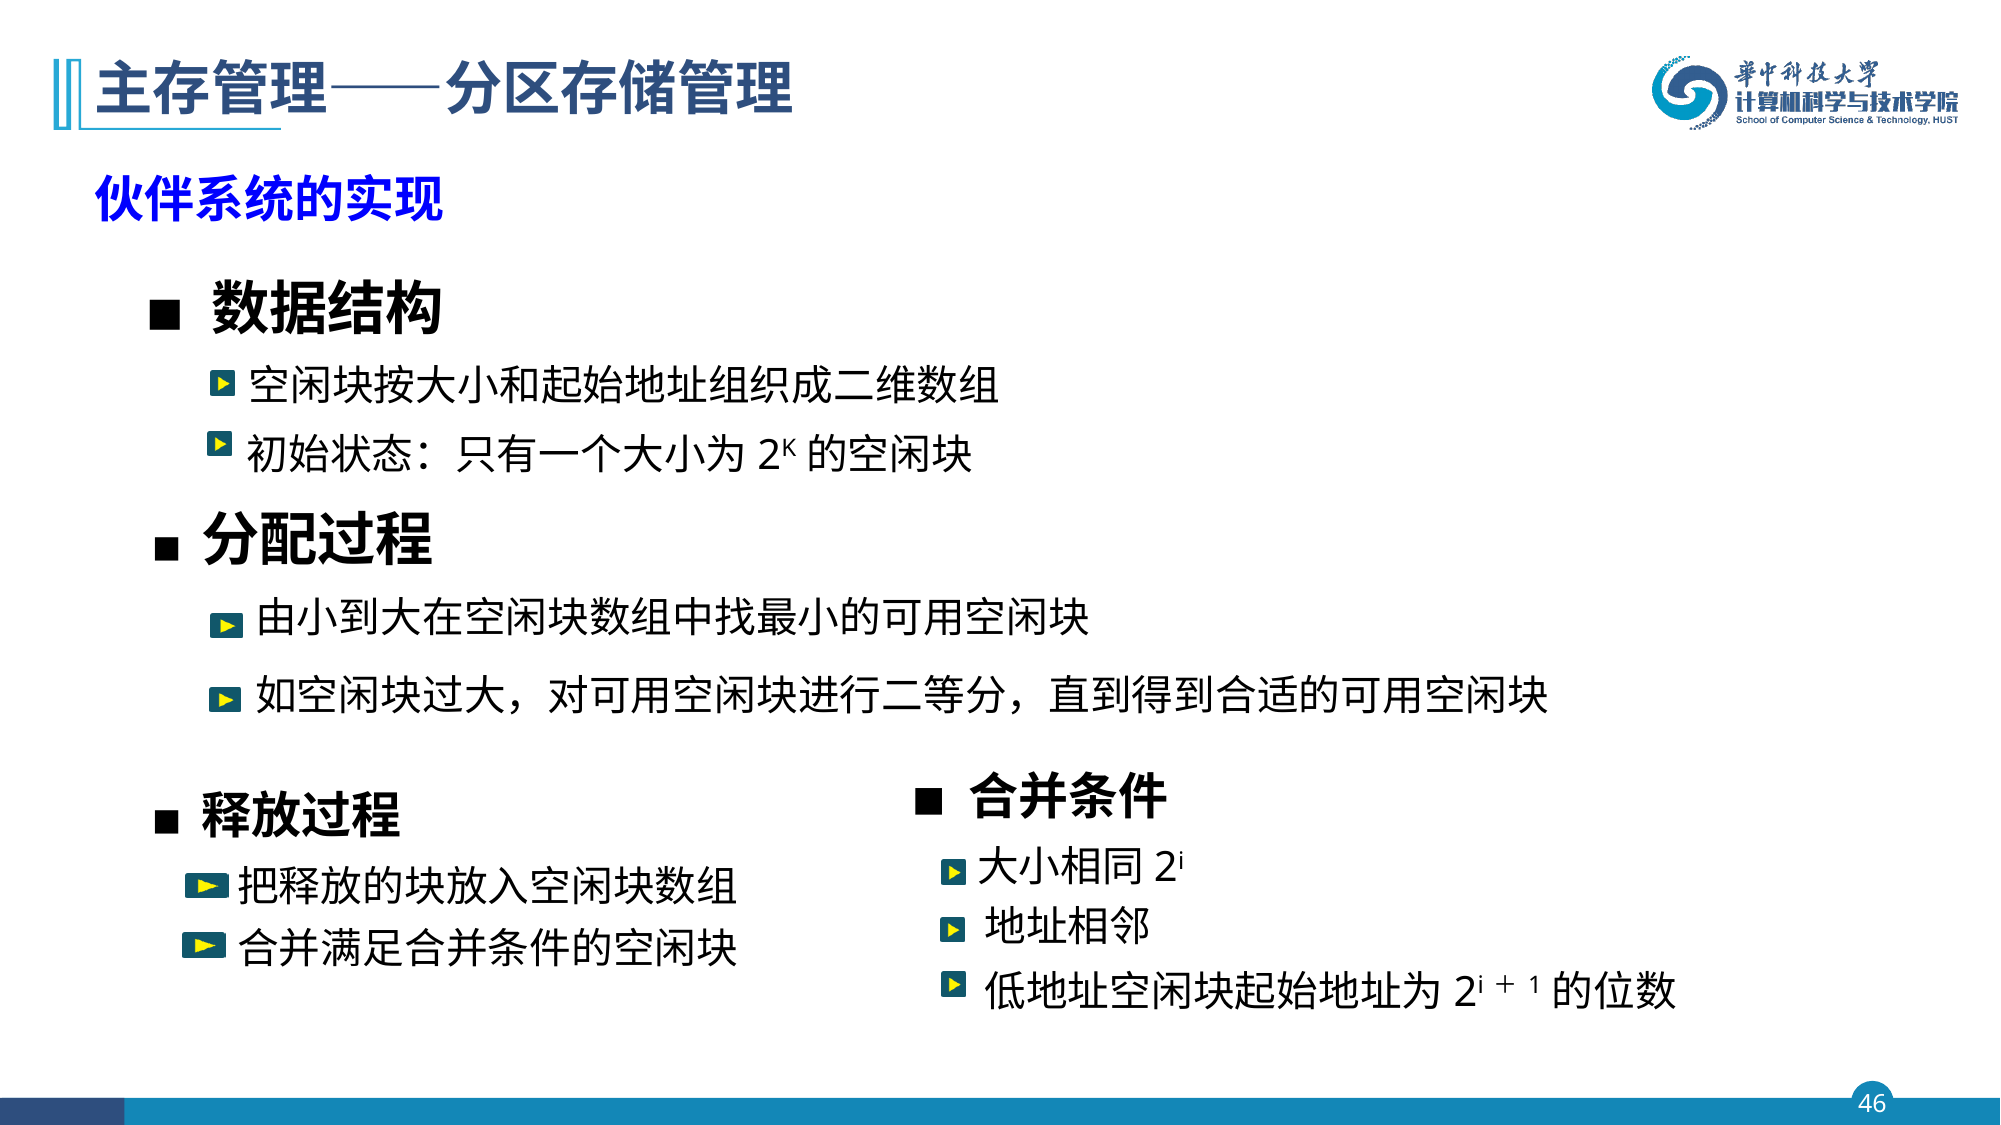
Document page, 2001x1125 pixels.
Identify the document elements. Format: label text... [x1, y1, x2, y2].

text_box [207, 420, 1197, 485]
text_box ■ 数据结构 [131, 264, 782, 334]
text_box ■ 合并条件 [897, 778, 1221, 828]
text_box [940, 892, 1345, 958]
text_box 把释放的块放入空闲块数组 合并满足合并条件的空闲块 [222, 852, 788, 969]
text_box 伙伴系统的实现 [80, 130, 1828, 322]
picture [185, 873, 229, 898]
picture [1653, 56, 1678, 79]
picture [1653, 56, 1958, 130]
text_box ■ 释放过程 [137, 775, 788, 846]
title 主存管理——分区存储管理 [80, 51, 1653, 130]
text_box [941, 832, 1337, 892]
text_box 低地址空闲块起始地址为2i＋1的位数 [969, 957, 1732, 1060]
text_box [209, 661, 1688, 778]
picture [182, 932, 226, 958]
text_box ■ 分配过程 [137, 494, 788, 564]
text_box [210, 583, 1285, 661]
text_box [210, 351, 1199, 414]
picture [941, 971, 966, 997]
